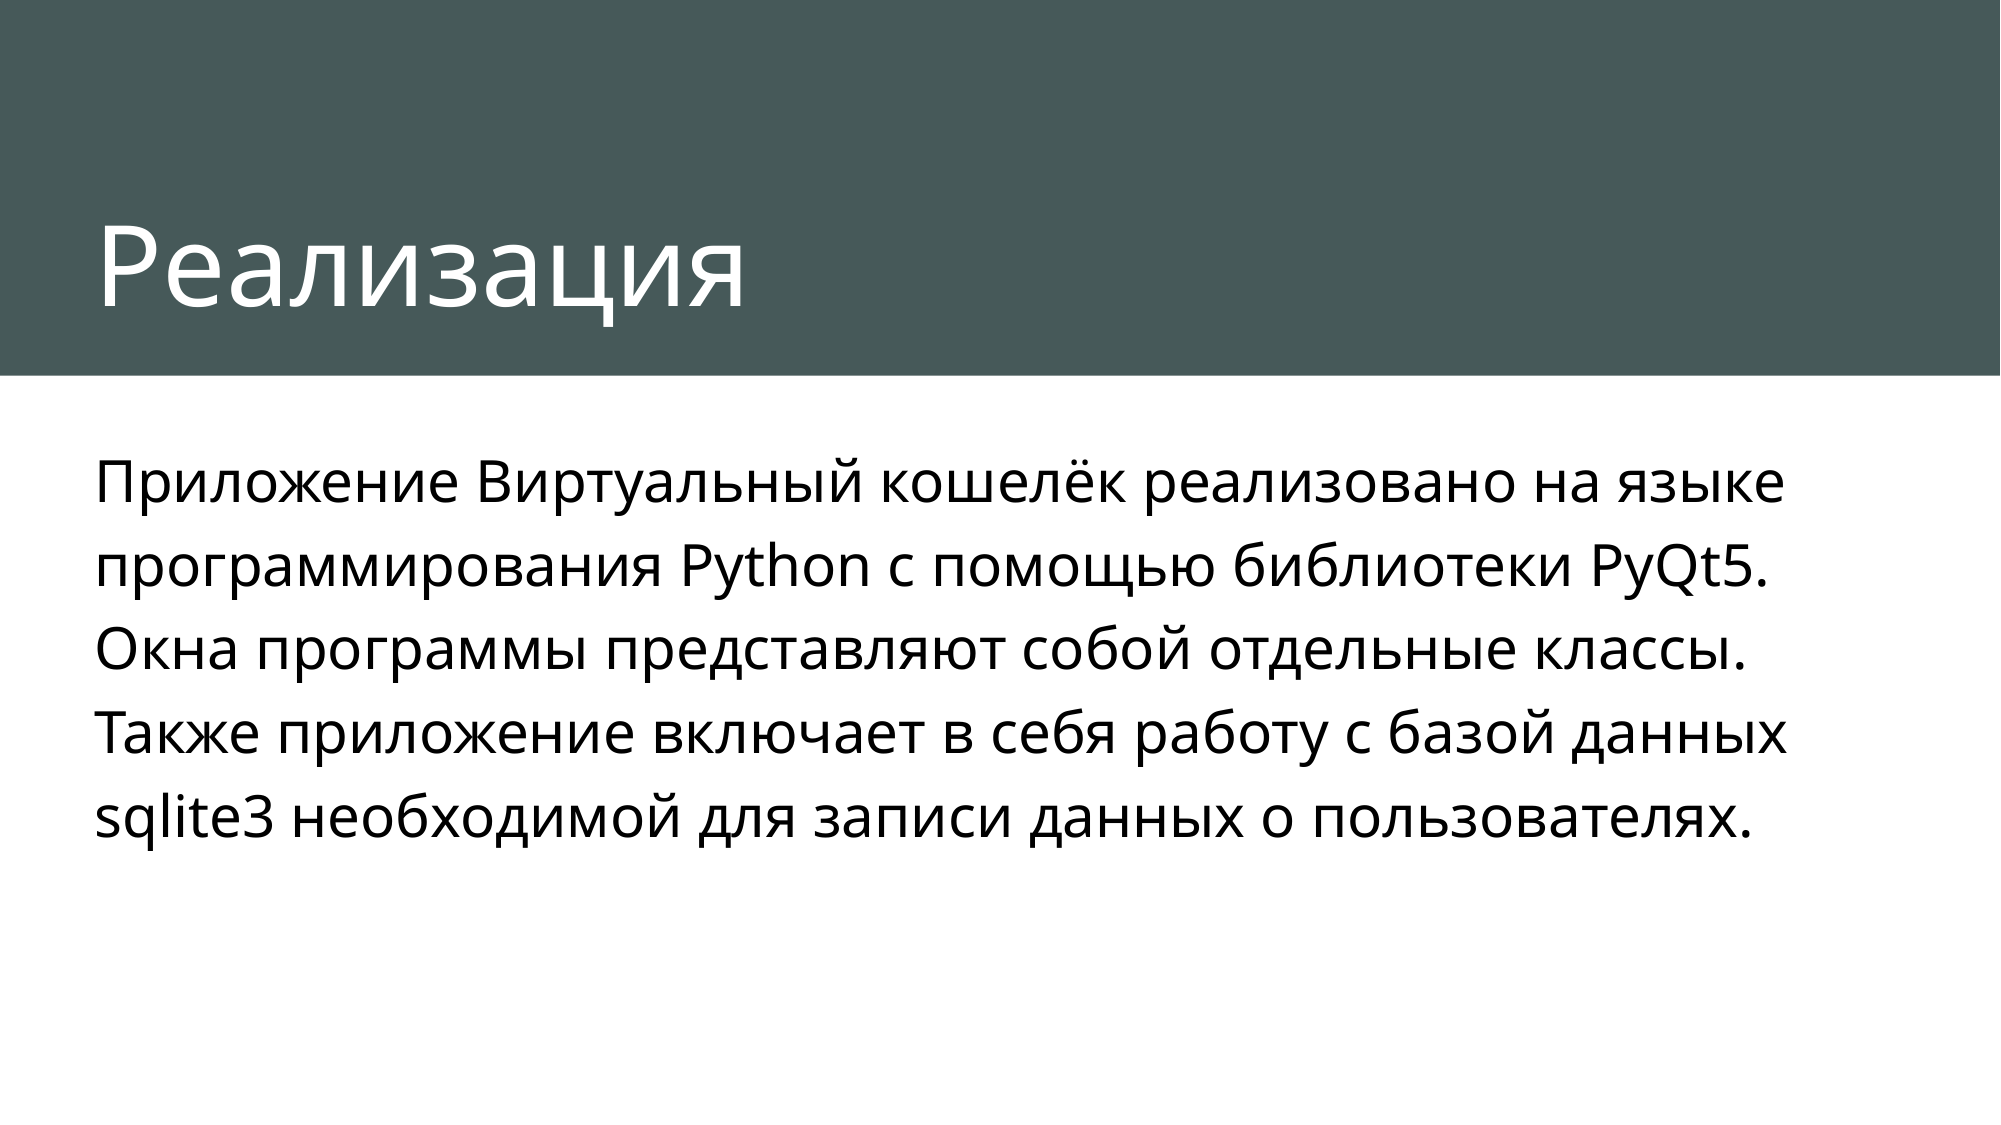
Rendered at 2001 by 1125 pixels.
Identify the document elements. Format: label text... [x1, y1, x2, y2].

list Приложение Виртуальный кошелёк реализовано на языке программирования Python с помощью библиотеки PyQt5. Окна программы представляют собой отдельные классы. Также приложение включает в себя работу с базой данных sqlite3 необходимой для записи данных о пользователях. [79, 422, 1863, 1014]
title Реализация [79, 59, 1863, 337]
